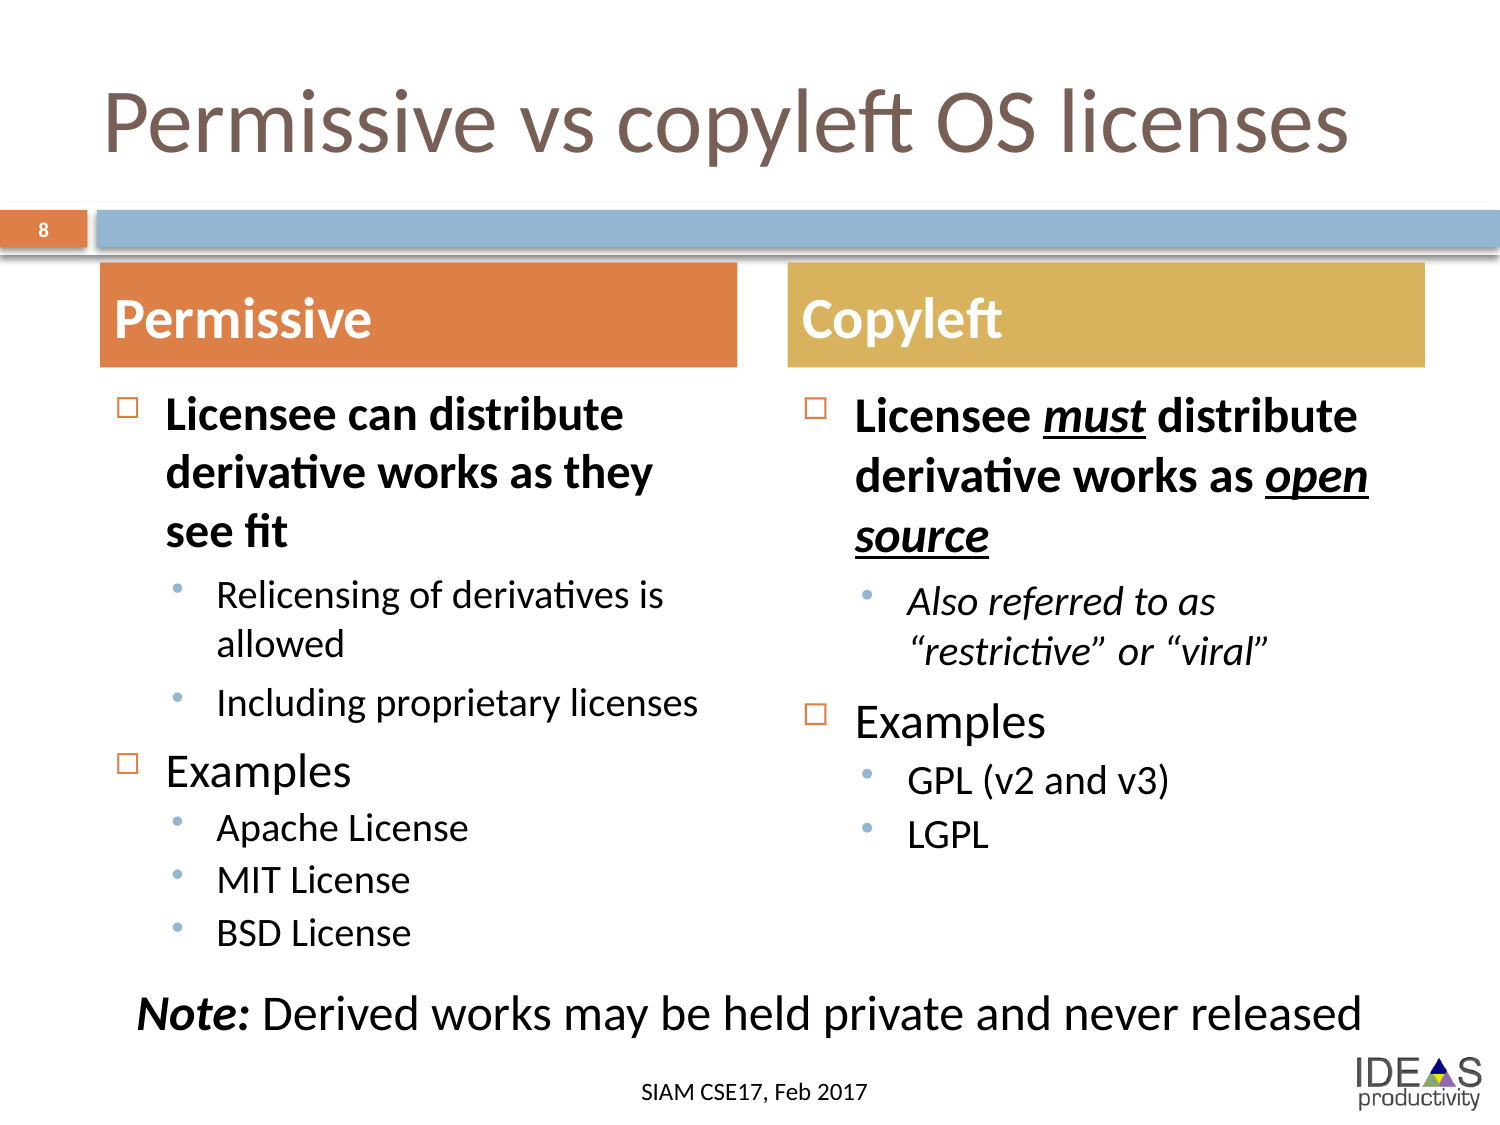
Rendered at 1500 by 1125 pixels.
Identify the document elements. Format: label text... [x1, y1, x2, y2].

list Licensee can distribute derivative works as they see fit Relicensing of derivatives is allowed Including proprietary licenses Examples Apache License MIT License BSD License [99, 375, 738, 963]
footer SIAM CSE17, Feb 2017 [505, 1068, 1005, 1105]
list Copyleft [787, 262, 1425, 368]
title Permissive vs copyleft OS licenses [87, 44, 1425, 188]
slide_number 8 [0, 208, 88, 249]
list Permissive [99, 262, 738, 368]
picture [1351, 1052, 1486, 1115]
text_box Note: Derived works may be held private and never released [121, 973, 1386, 1049]
list Licensee must distribute derivative works as open source Also referred to as “restrictive” or “viral” Examples GPL (v2 and v3) LGPL [787, 375, 1425, 963]
